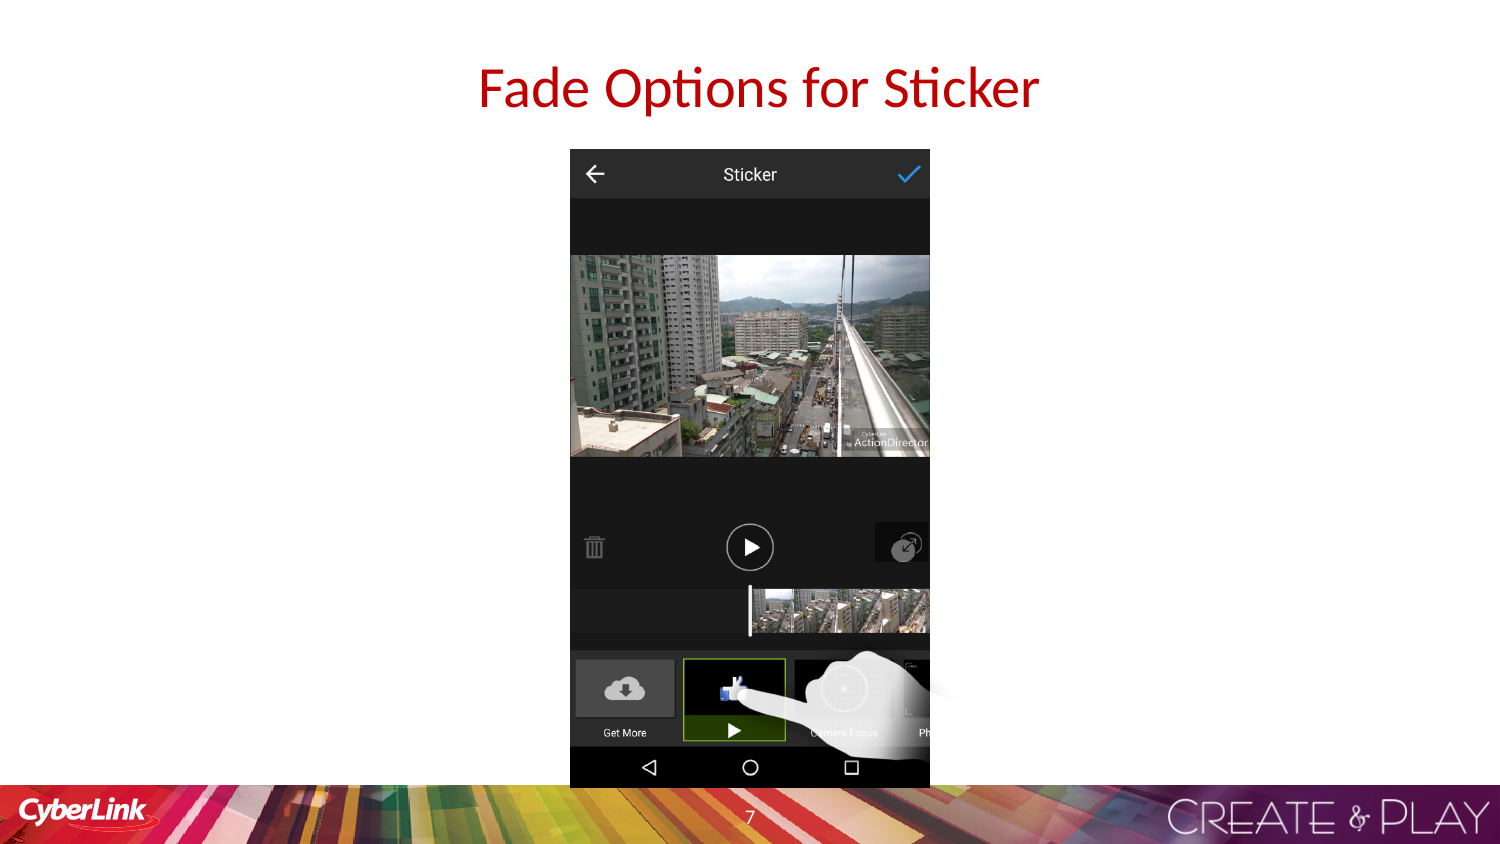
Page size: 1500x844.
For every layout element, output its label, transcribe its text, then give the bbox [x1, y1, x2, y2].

picture [0, 581, 1500, 844]
title Fade Options for Sticker [61, 37, 1439, 132]
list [570, 149, 930, 788]
picture [891, 531, 922, 562]
slide_number 7 [712, 797, 788, 839]
